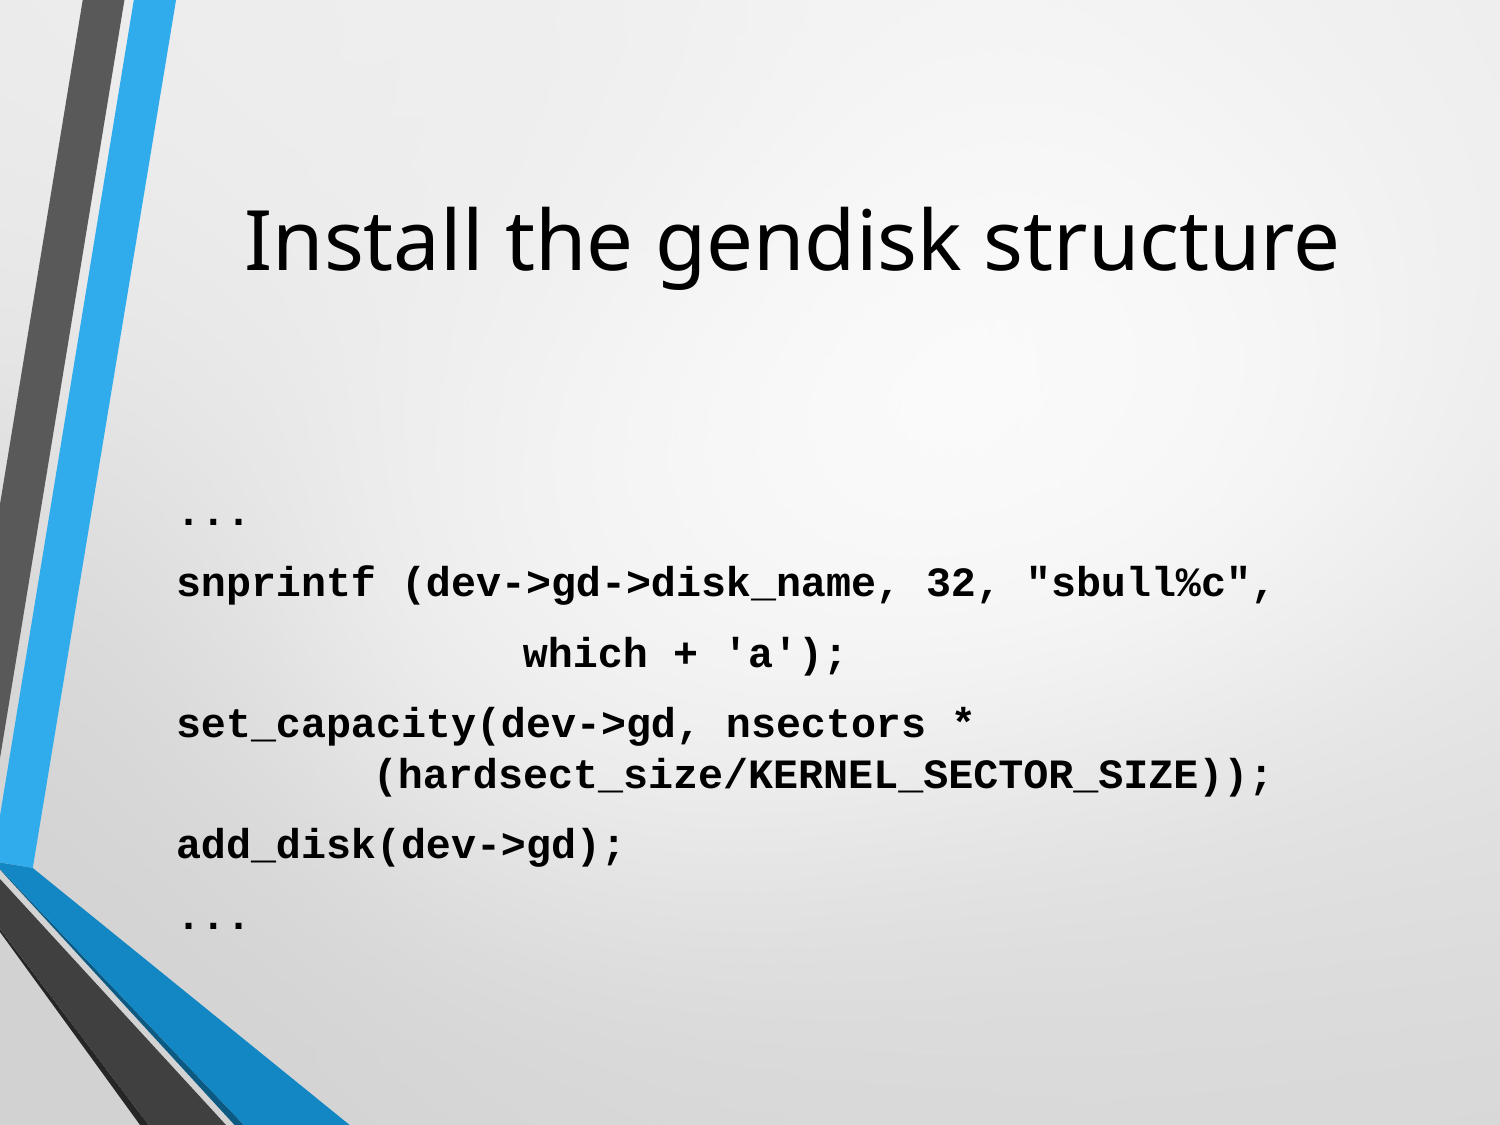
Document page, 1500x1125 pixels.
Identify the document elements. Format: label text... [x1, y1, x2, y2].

list ... snprintf (dev->gd->disk_name, 32, "sbull%c", which + 'a'); set_capacity(dev->gd, nsectors * (hardsect_size/KERNEL_SECTOR_SIZE)); add_disk(dev->gd); ... [161, 437, 1425, 985]
title Install the gendisk structure [161, 75, 1425, 400]
